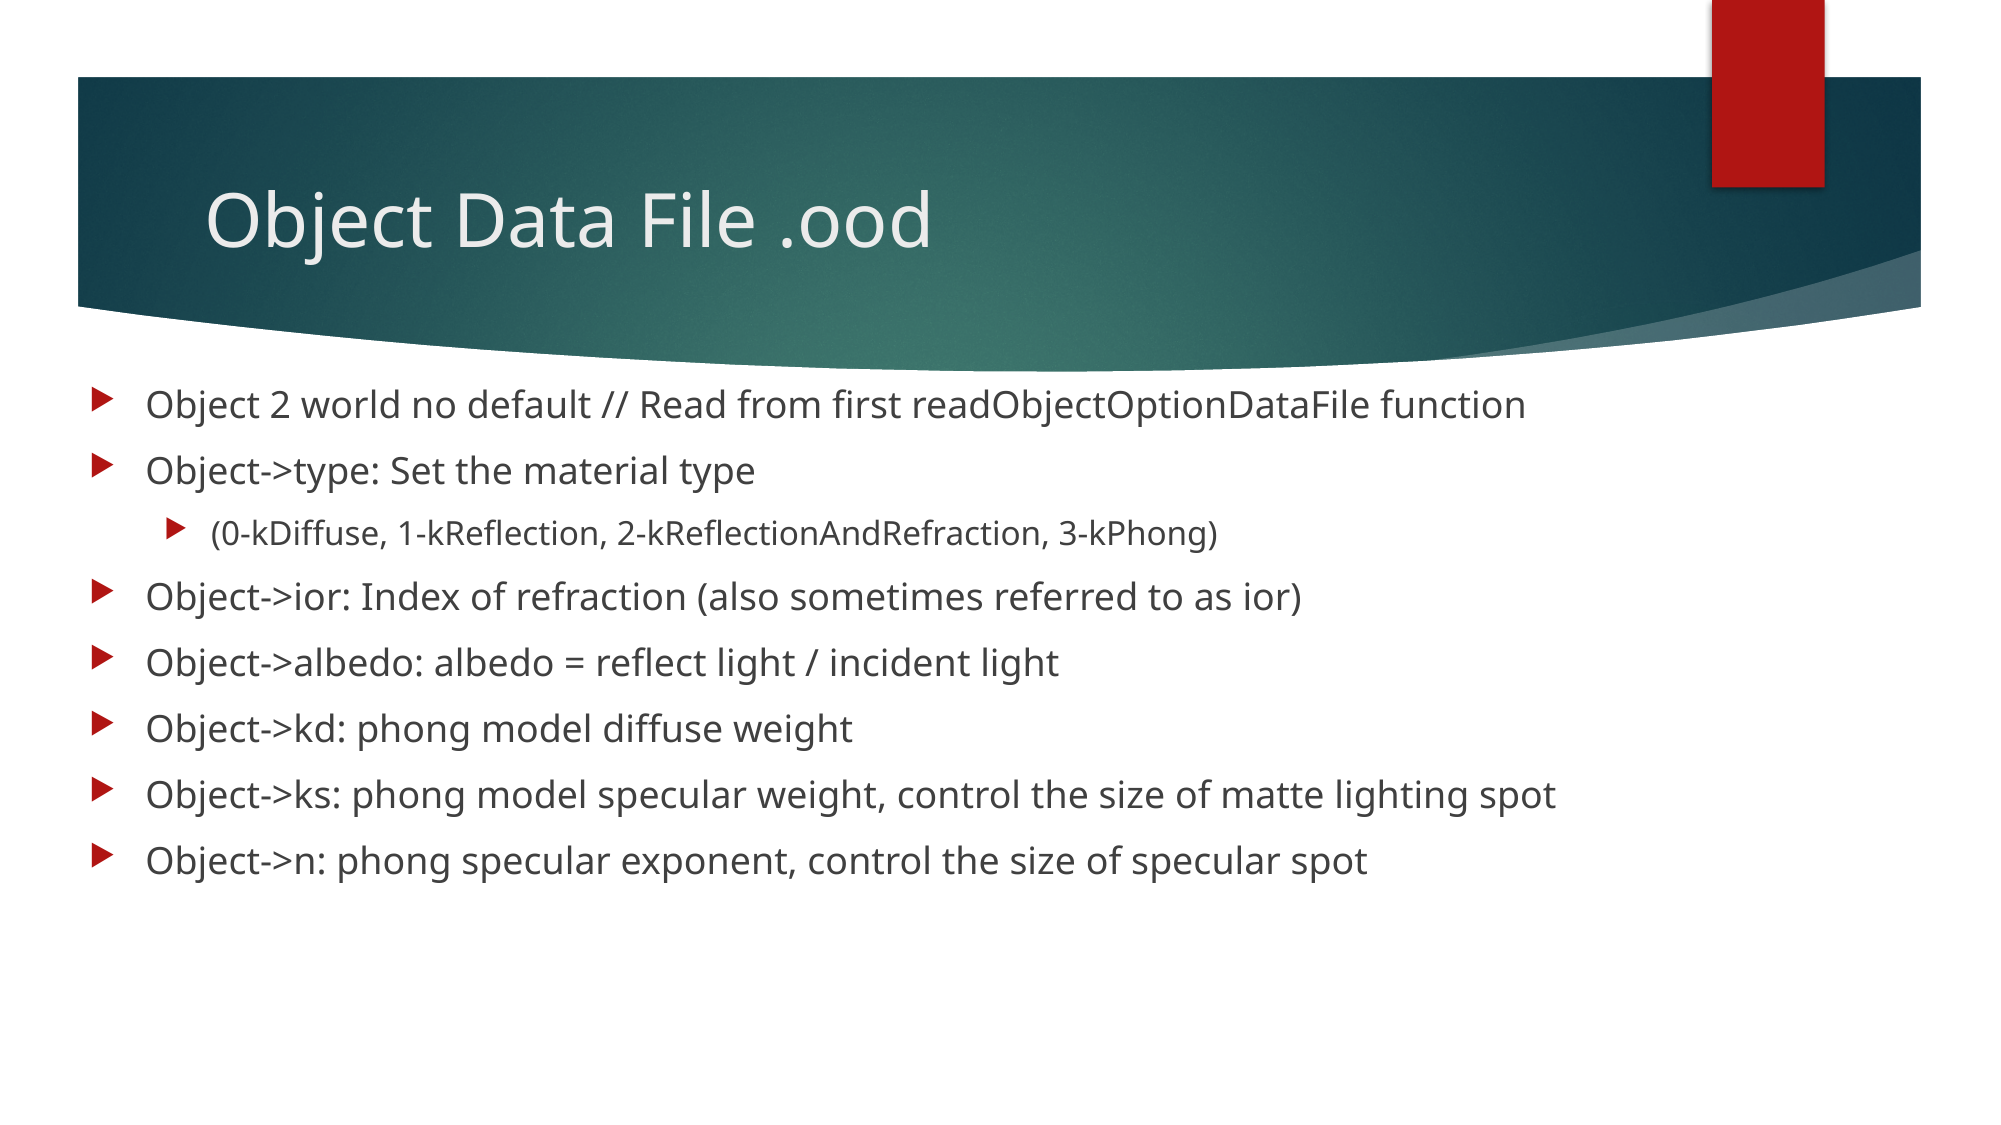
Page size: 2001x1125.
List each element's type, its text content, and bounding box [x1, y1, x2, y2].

list Object 2 world no default // Read from first readObjectOptionDataFile function Object->type: Set the material type (0-kDiffuse, 1-kReflection, 2-kReflectionAndRefraction, 3-kPhong) Object->ior: Index of refraction (also sometimes referred to as ior) Object->albedo: albedo = reflect light / incident light Object->kd: phong model diffuse weight Object->ks: phong model specular weight, control the size of matte lighting spot Object->n: phong specular exponent, control the size of specular spot [74, 373, 1895, 1077]
title Object Data File .ood [189, 159, 1638, 276]
